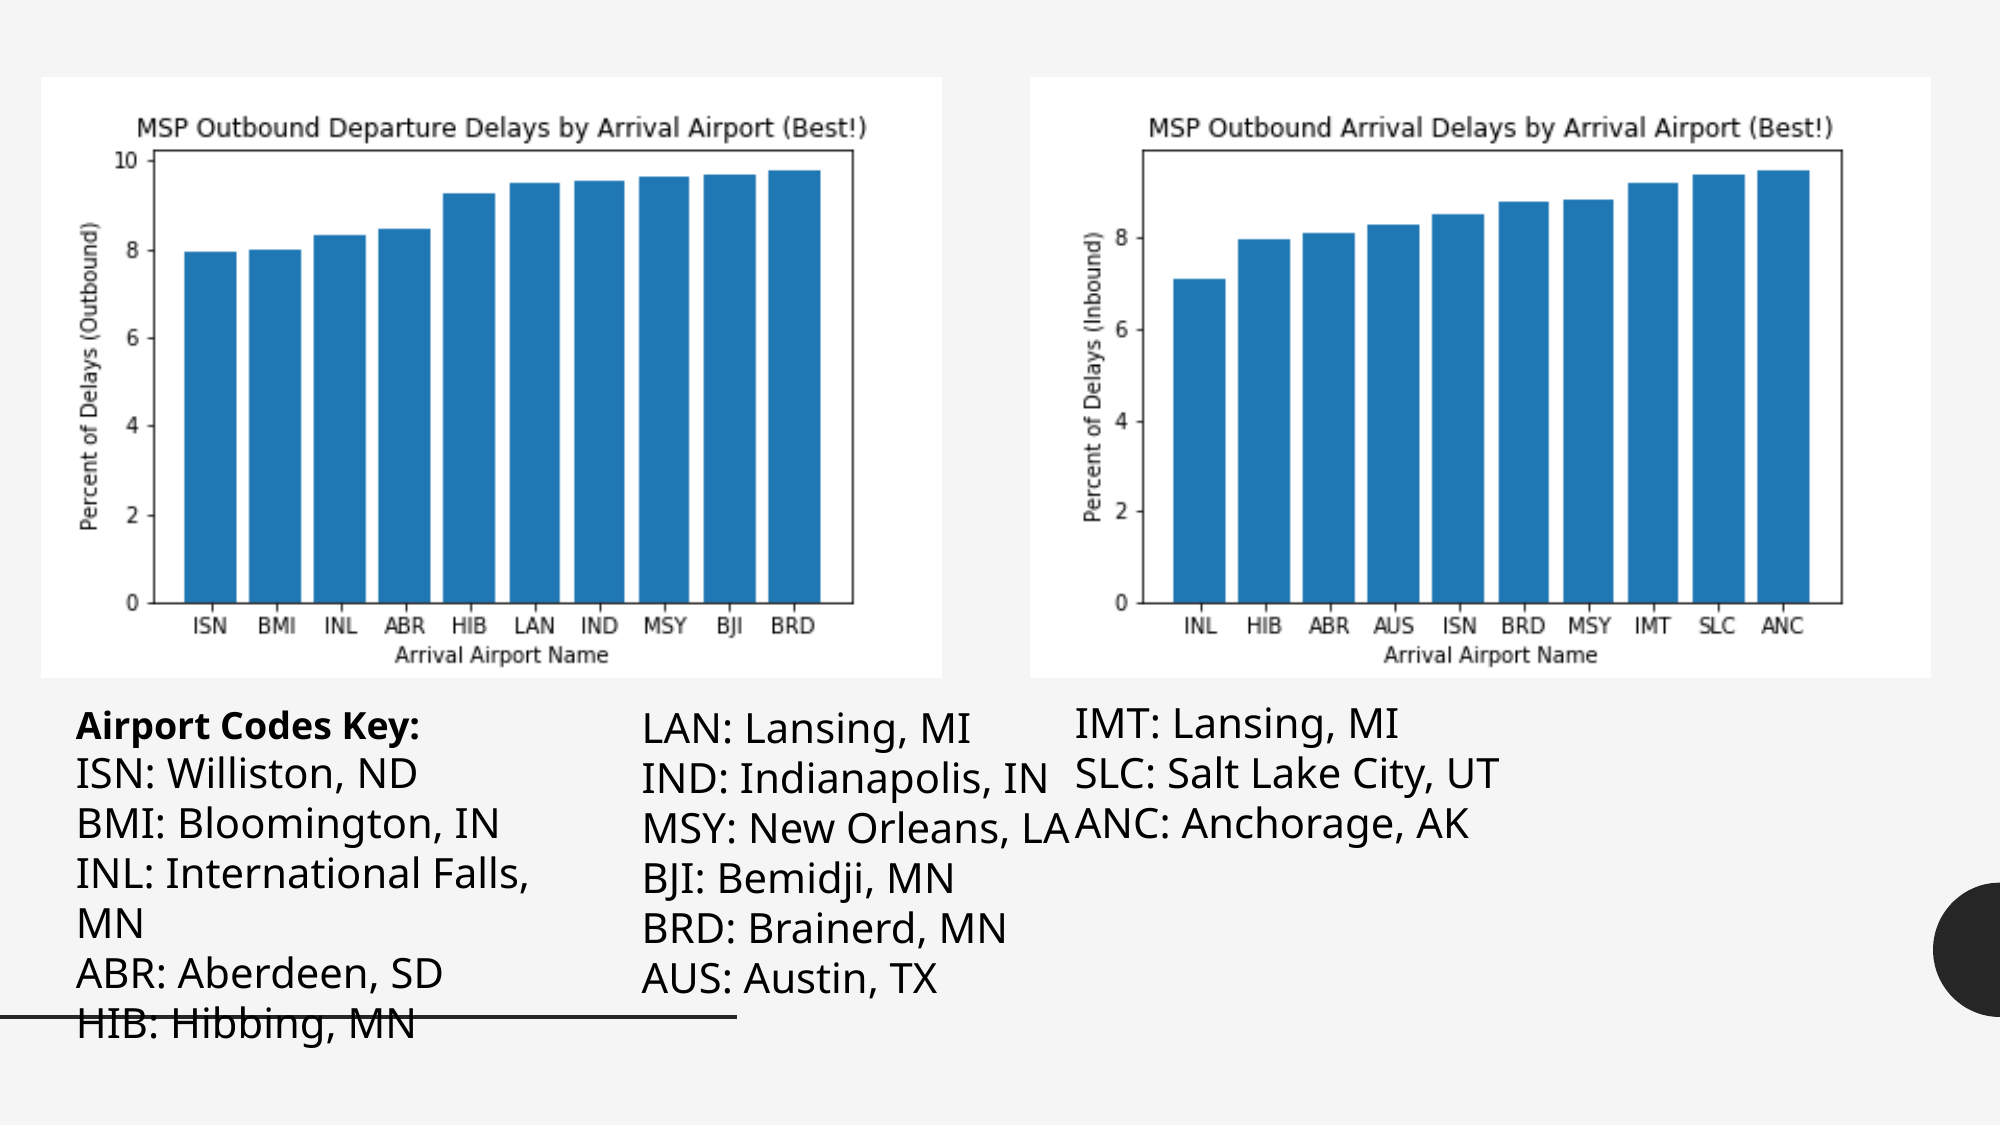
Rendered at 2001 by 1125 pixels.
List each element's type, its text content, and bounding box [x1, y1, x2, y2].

text_box IMT: Lansing, MI SLC: Salt Lake City, UT ANC: Anchorage, AK [1059, 689, 1632, 855]
text_box LAN: Lansing, MI IND: Indianapolis, IN MSY: New Orleans, LA BJI: Bemidji, MN BRD: Brainerd, MN AUS: Austin, TX [626, 694, 1199, 1010]
picture [1030, 77, 1931, 678]
picture [41, 77, 942, 678]
text_box Airport Codes Key: ISN: Williston, ND BMI: Bloomington, IN INL: International Falls, MN ABR: Aberdeen, SD HIB: Hibbing, MN [61, 694, 585, 1055]
